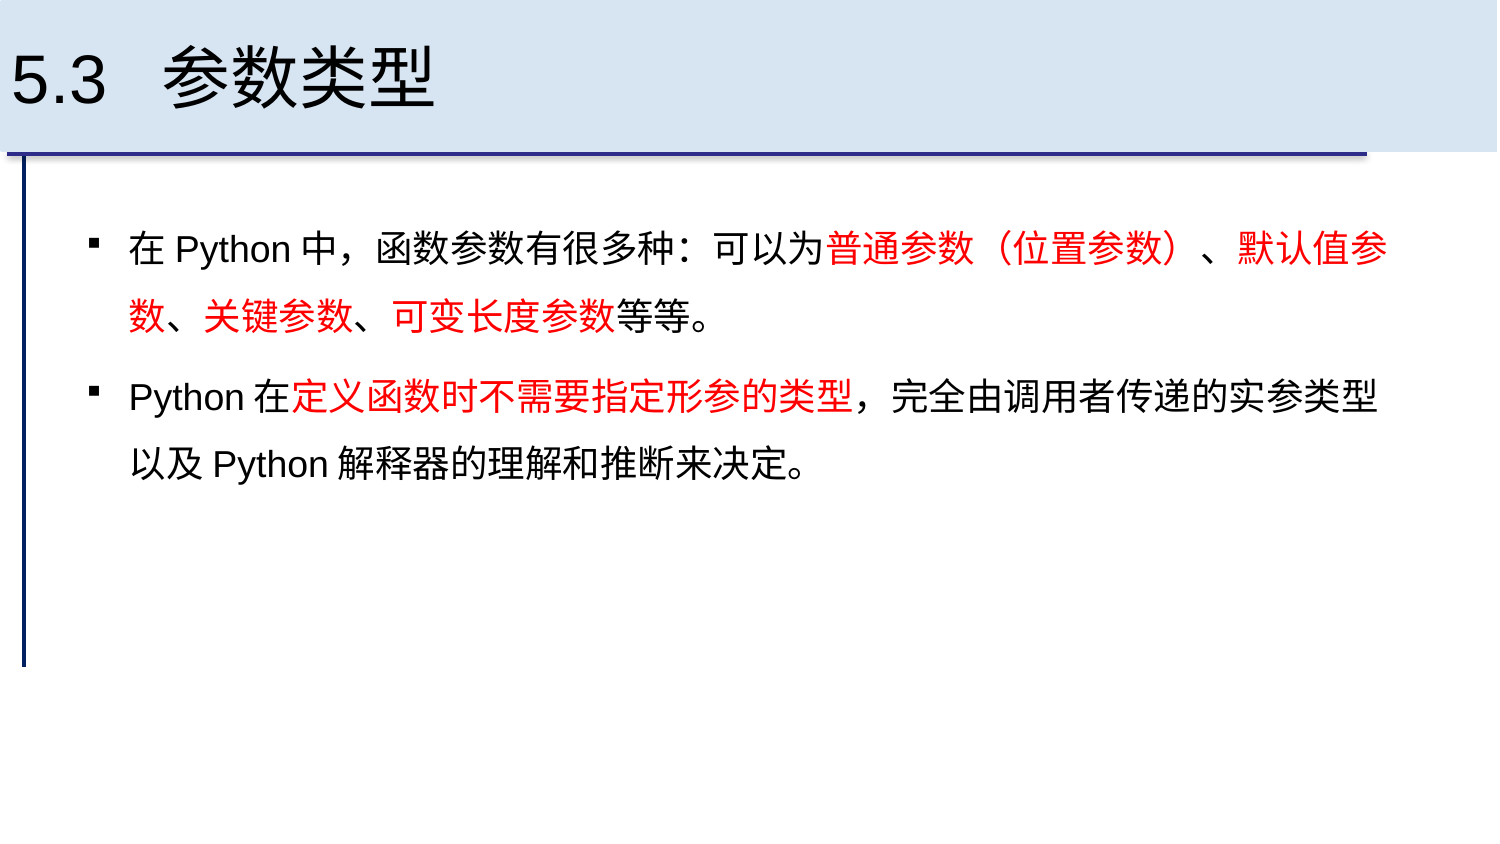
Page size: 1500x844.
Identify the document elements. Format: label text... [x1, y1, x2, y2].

list 在Python中，函数参数有很多种：可以为普通参数（位置参数）、默认值参数、关键参数、可变长度参数等等。 Python在定义函数时不需要指定形参的类型，完全由调用者传递的实参类型以及Python解释器的理解和推断来决定。 [74, 196, 1426, 755]
title 5.3 参数类型 [0, 0, 1498, 152]
